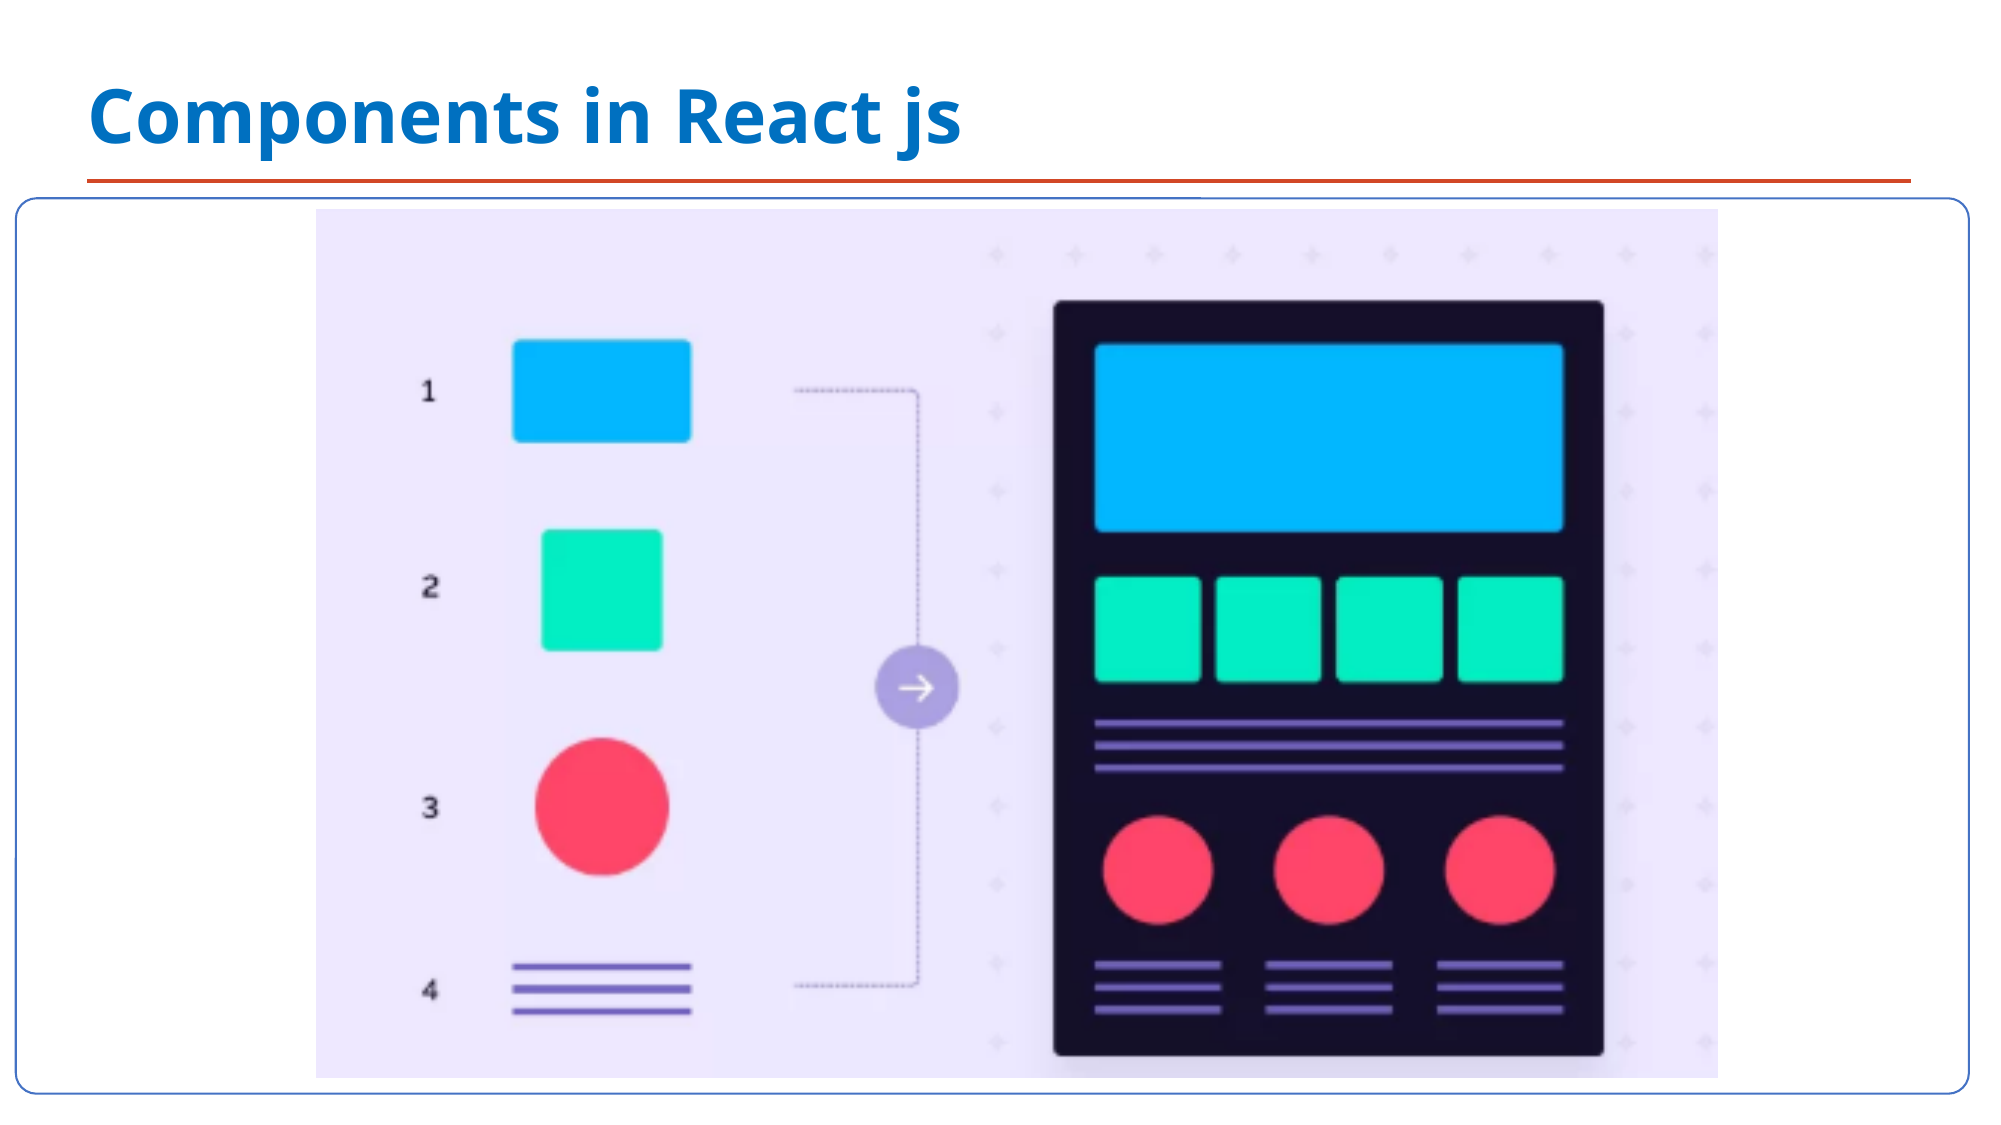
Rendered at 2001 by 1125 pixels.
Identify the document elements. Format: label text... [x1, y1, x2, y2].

picture [316, 209, 1718, 1078]
text_box ` [14, 197, 1970, 1095]
text_box Components in React js [72, 61, 1969, 153]
